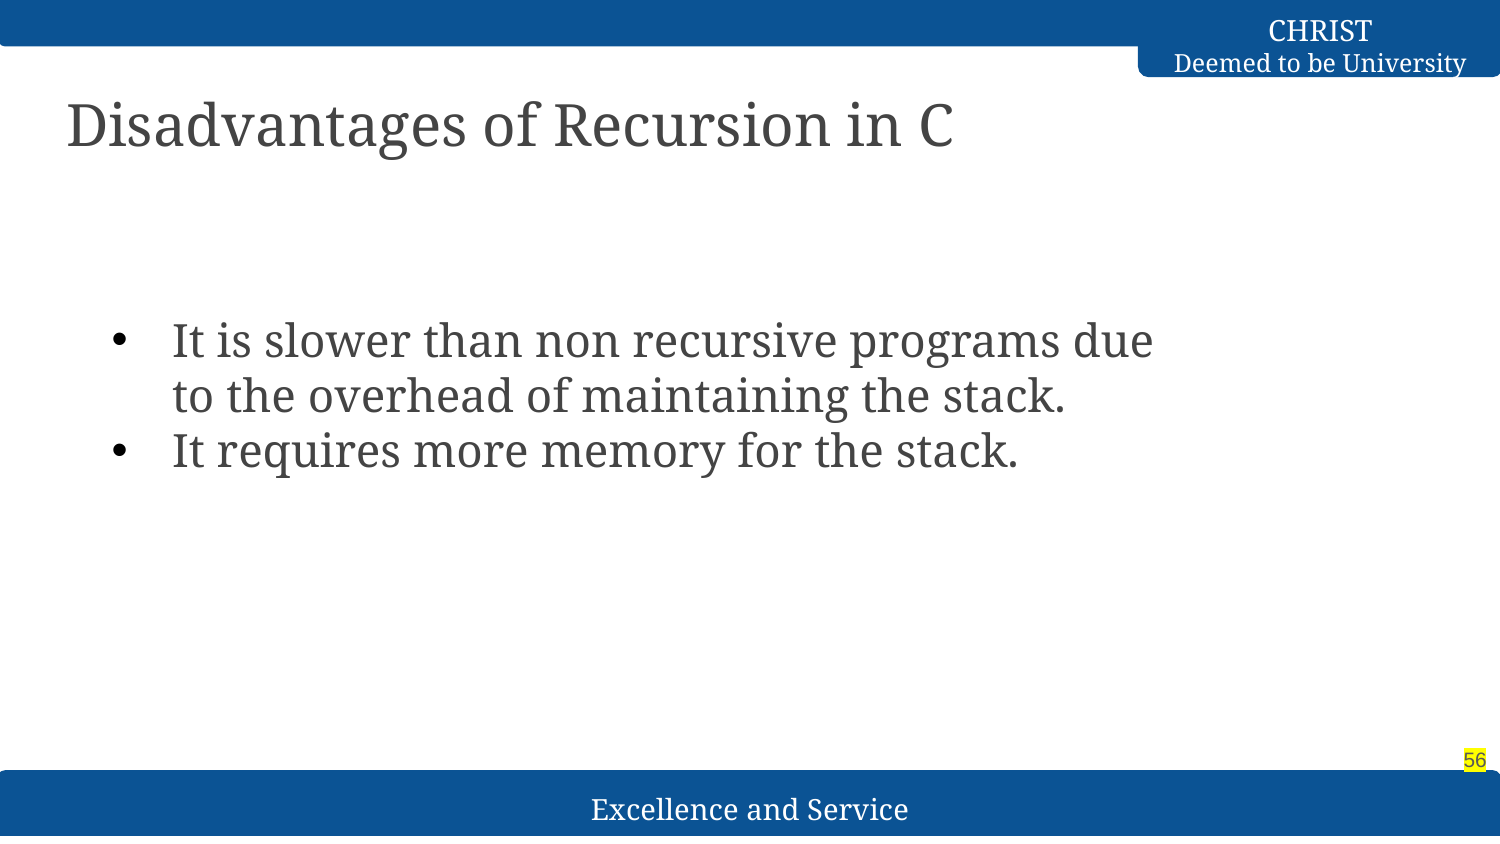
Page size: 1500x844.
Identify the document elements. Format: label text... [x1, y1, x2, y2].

slide_number ‹#› [1411, 726, 1500, 792]
list It is slower than non recursive programs due to the overhead of maintaining the stack. It requires more memory for the stack. [82, 296, 1192, 556]
title Disadvantages of Recursion in C [51, 72, 1449, 167]
